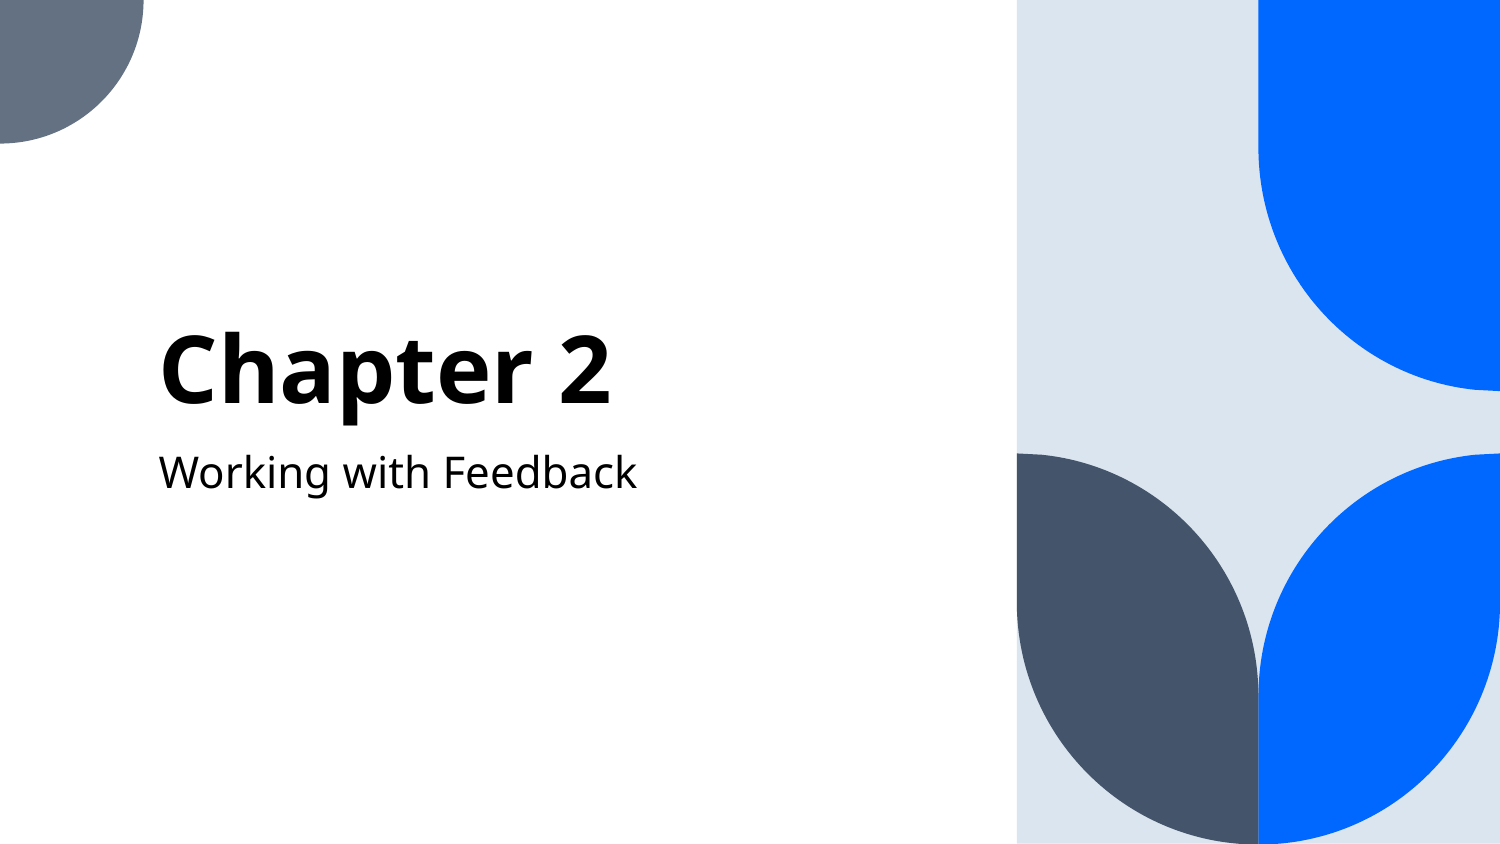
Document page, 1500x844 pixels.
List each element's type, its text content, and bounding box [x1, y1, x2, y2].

subtitle Working with Feedback [143, 443, 909, 720]
title Chapter 2 [143, 138, 909, 432]
